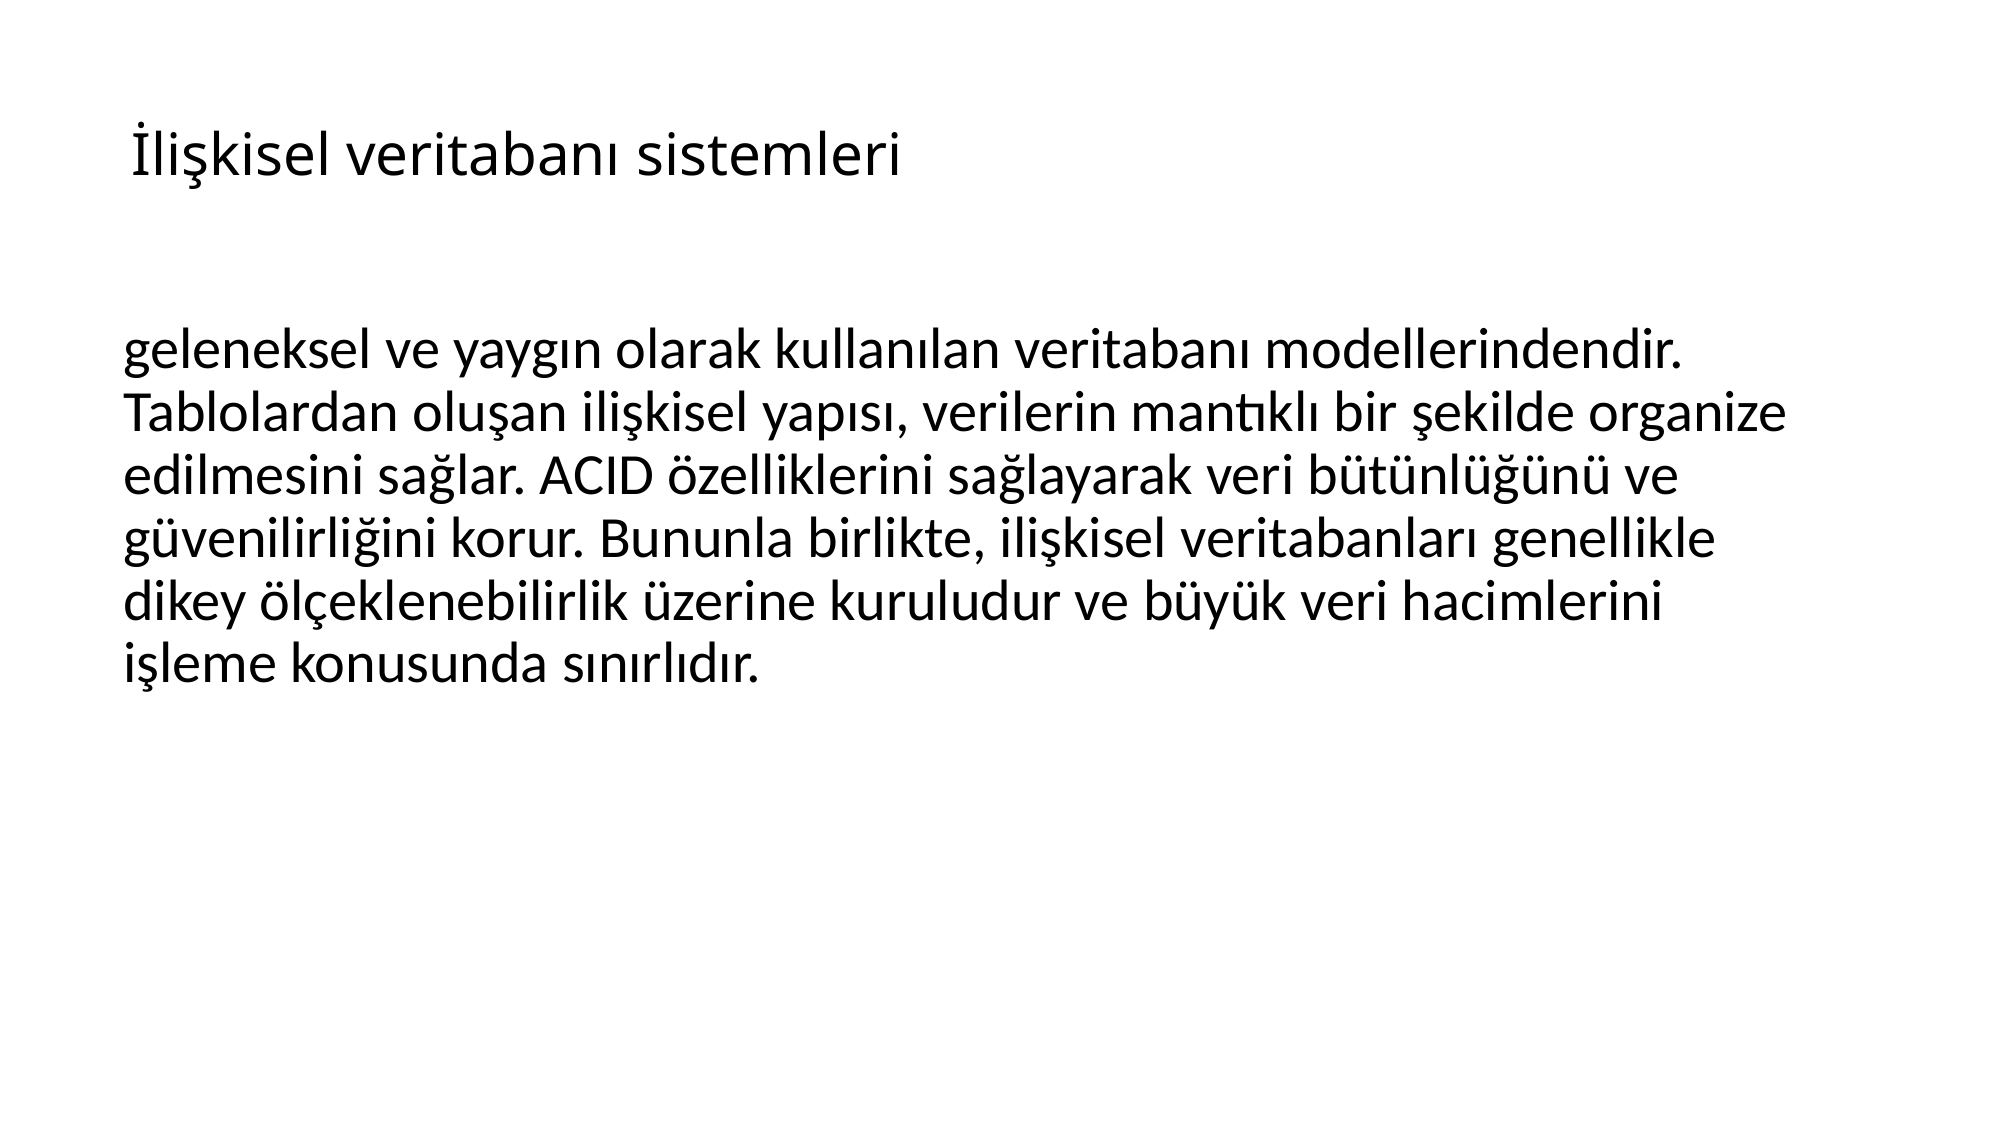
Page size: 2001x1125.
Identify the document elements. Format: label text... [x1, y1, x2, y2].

list geleneksel ve yaygın olarak kullanılan veritabanı modellerindendir. Tablolardan oluşan ilişkisel yapısı, verilerin mantıklı bir şekilde organize edilmesini sağlar. ACID özelliklerini sağlayarak veri bütünlüğünü ve güvenilirliğini korur. Bununla birlikte, ilişkisel veritabanları genellikle dikey ölçeklenebilirlik üzerine kuruludur ve büyük veri hacimlerini işleme konusunda sınırlıdır. [108, 310, 1834, 1025]
title İlişkisel veritabanı sistemleri [116, 48, 1842, 266]
